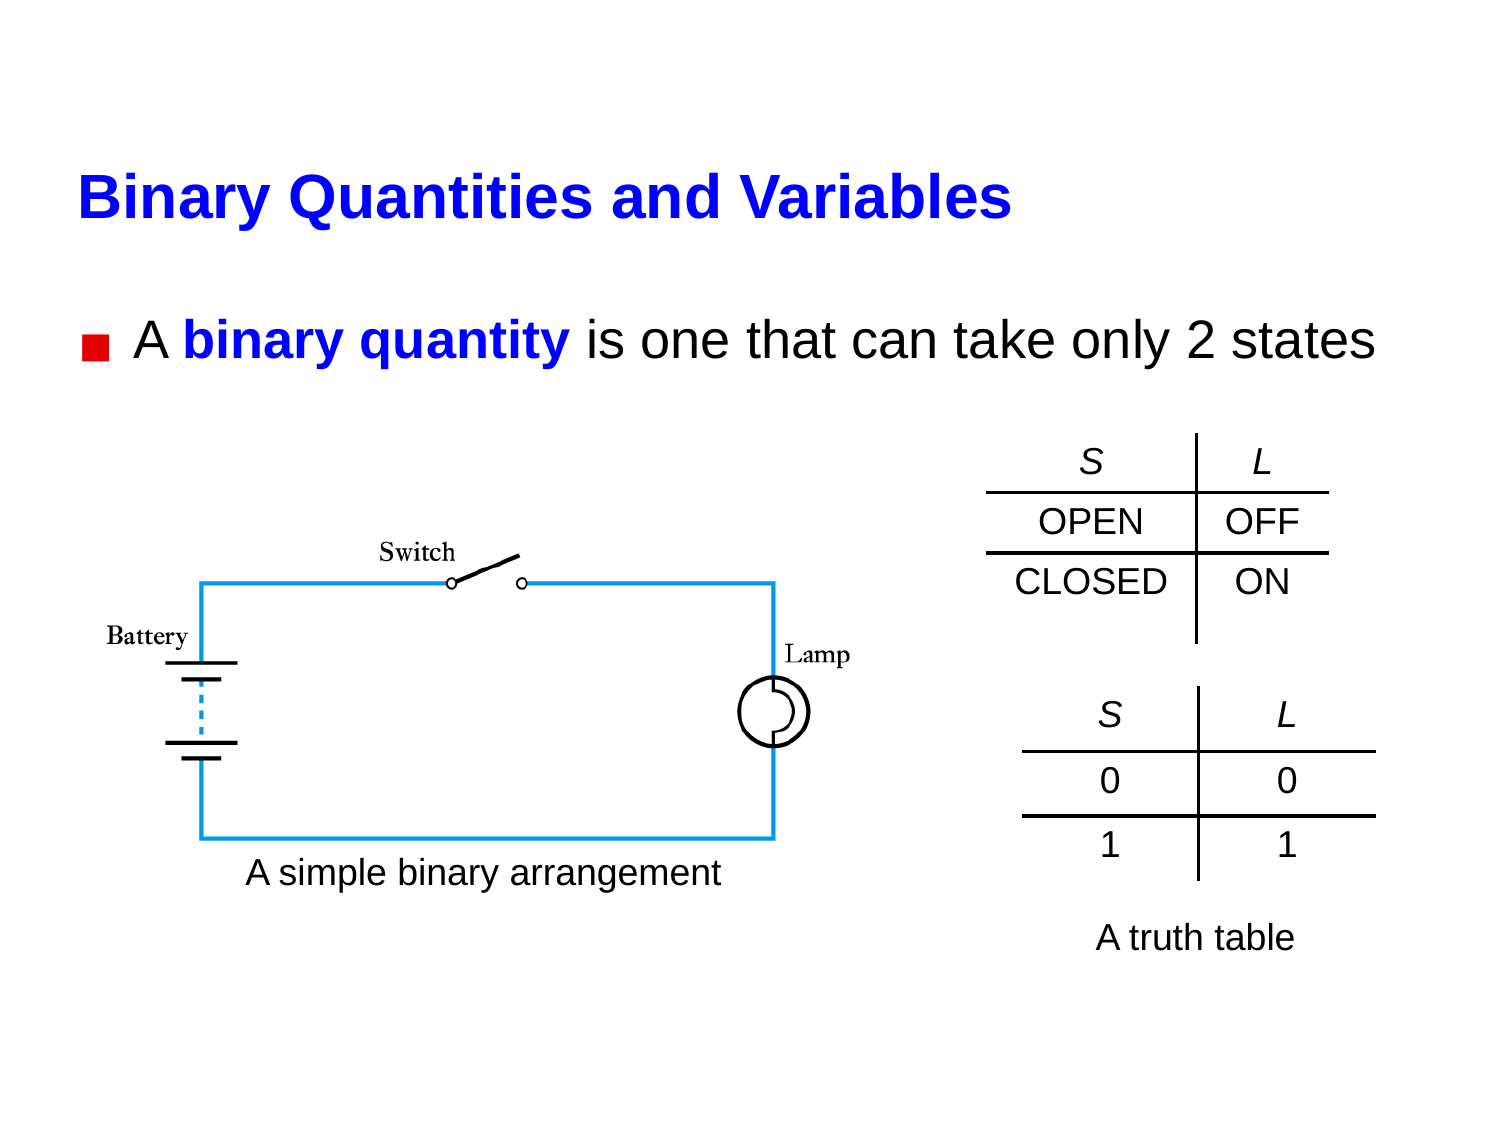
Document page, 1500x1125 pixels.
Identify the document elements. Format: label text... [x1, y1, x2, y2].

list A binary quantity is one that can take only 2 states [62, 290, 1430, 1000]
table_cell 0 [1022, 753, 1197, 814]
table_cell CLOSED [986, 555, 1195, 644]
table_cell OPEN [986, 494, 1195, 551]
table_cell ON [1198, 555, 1329, 644]
text_box A truth table [1080, 904, 1313, 965]
table_header S [986, 433, 1195, 491]
table_header L [1200, 686, 1376, 750]
table_cell 0 [1200, 753, 1376, 814]
picture [94, 520, 862, 849]
title Binary Quantities and Variables [62, 125, 1438, 263]
text_box A simple binary arrangement [230, 855, 740, 901]
table_header L [1198, 433, 1329, 491]
table_cell OFF [1198, 494, 1329, 551]
table_header S [1022, 686, 1197, 750]
table_cell 1 [1022, 818, 1197, 881]
table_cell 1 [1200, 818, 1376, 881]
